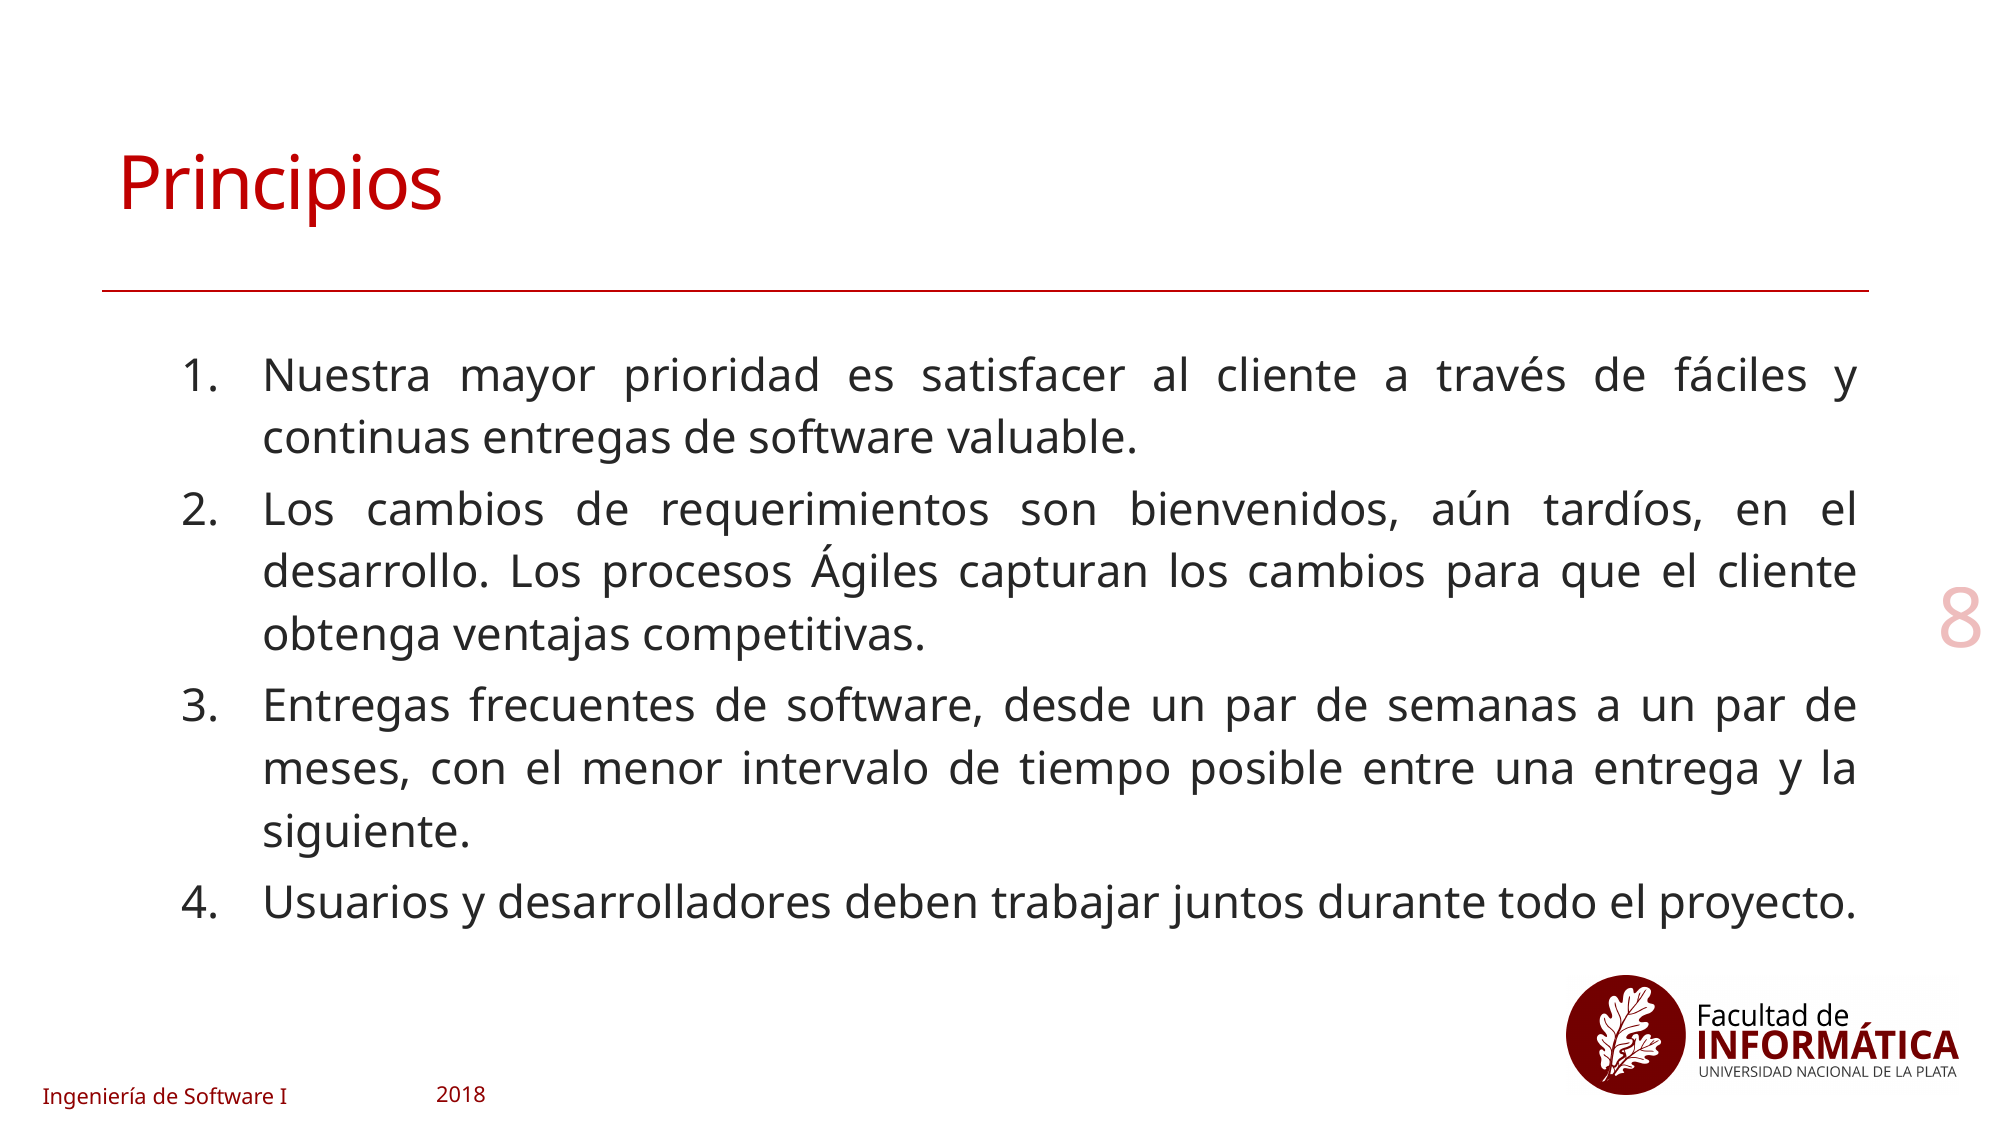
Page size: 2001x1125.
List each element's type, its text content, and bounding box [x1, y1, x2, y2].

picture [1566, 975, 1959, 1095]
title Principios [102, 81, 1875, 291]
list Nuestra mayor prioridad es satisfacer al cliente a través de fáciles y continuas entregas de software valuable. Los cambios de requerimientos son bienvenidos, aún tardíos, en el desarrollo. Los procesos Ágiles capturan los cambios para que el cliente obtenga ventajas competitivas. Entregas frecuentes de software, desde un par de semanas a un par de meses, con el menor intervalo de tiempo posible entre una entrega y la siguiente. Usuarios y desarrolladores deben trabajar juntos durante todo el proyecto. [111, 329, 1876, 948]
slide_number 8 [1520, 456, 2000, 686]
footer Ingeniería de Software I [27, 1075, 382, 1111]
slide_number 2018 [421, 1073, 557, 1116]
